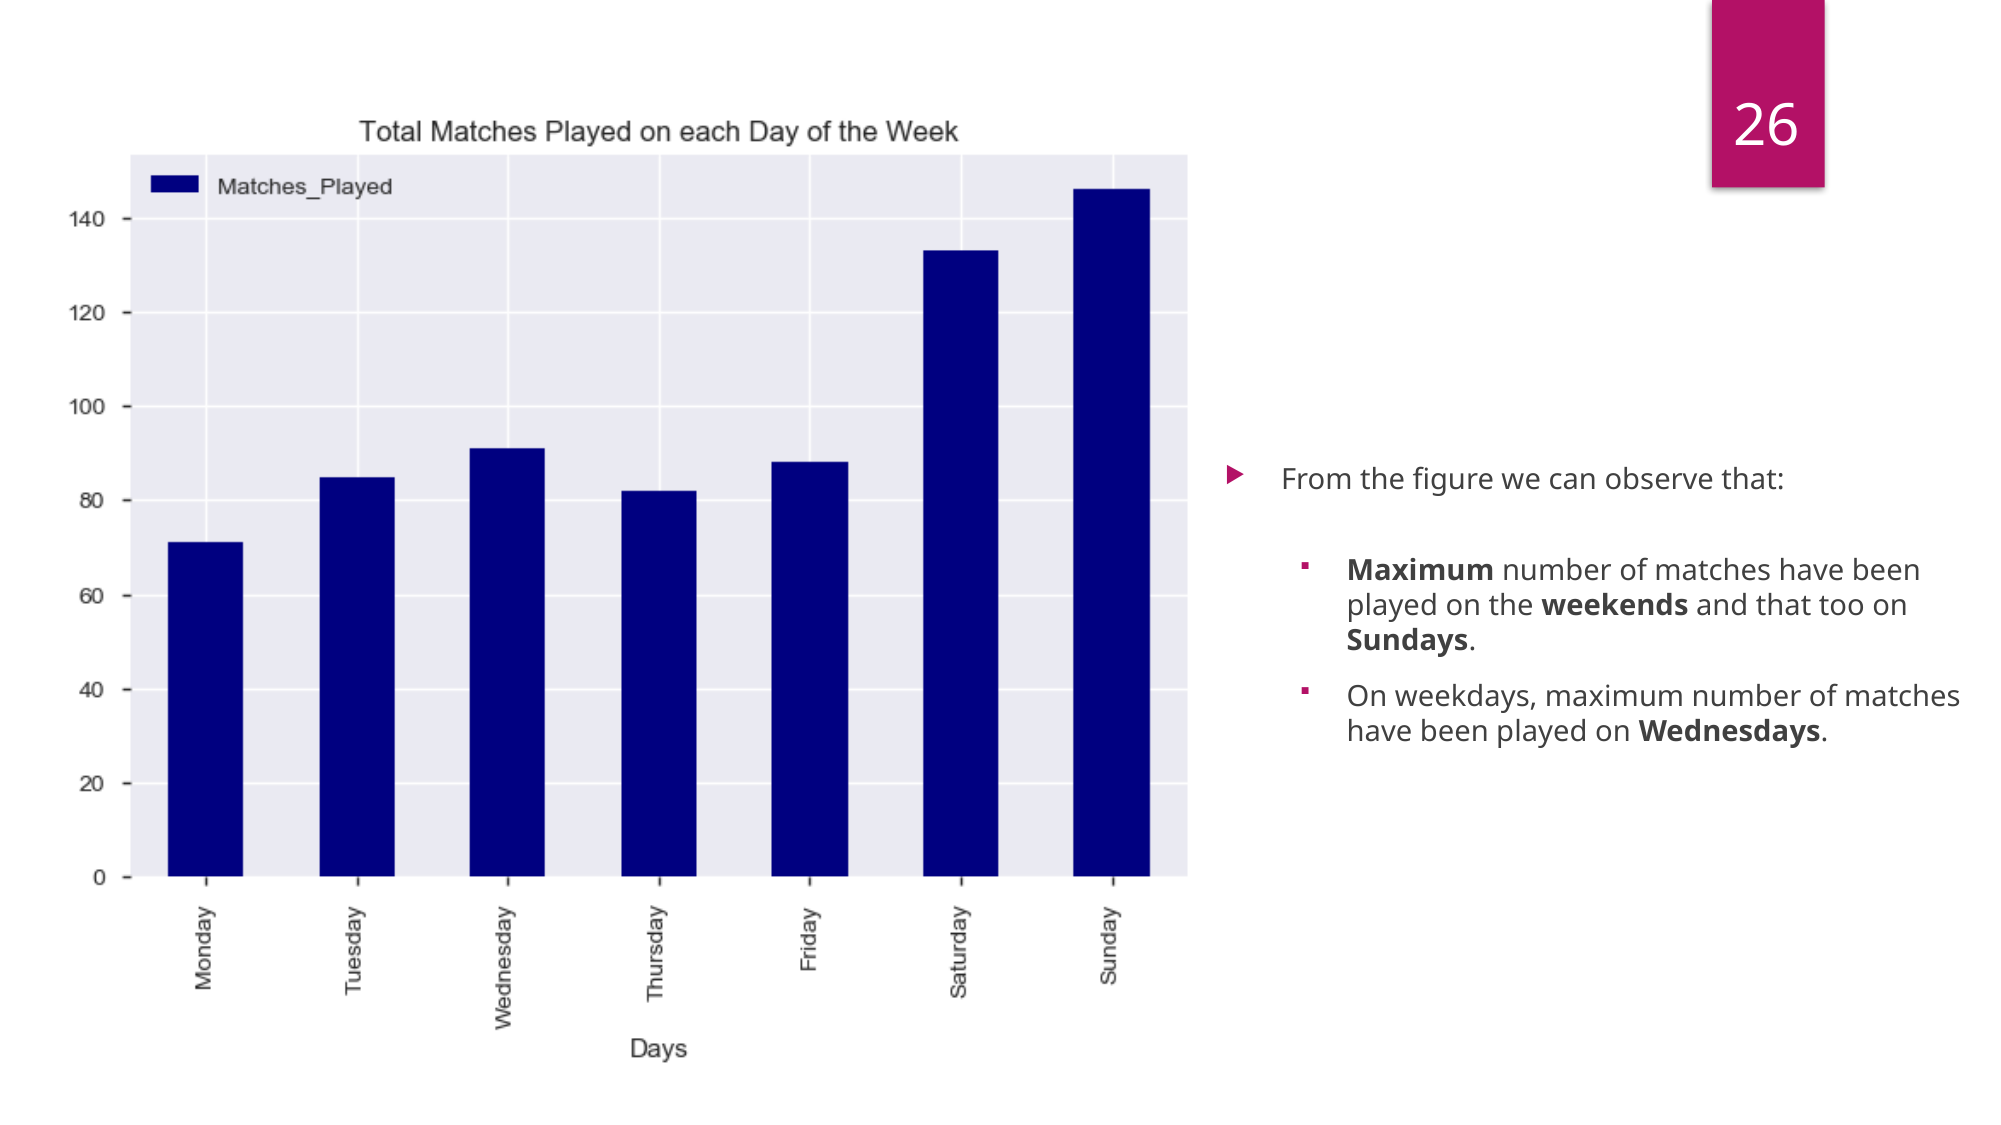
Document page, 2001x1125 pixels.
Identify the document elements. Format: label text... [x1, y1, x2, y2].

picture [49, 104, 1211, 1079]
slide_number 26 [1698, 48, 1836, 175]
text_box From the figure we can observe that: Maximum number of matches have been played on the weekends and that too on Sundays. On weekdays, maximum number of matches have been played on Wednesdays. [1215, 453, 2000, 898]
